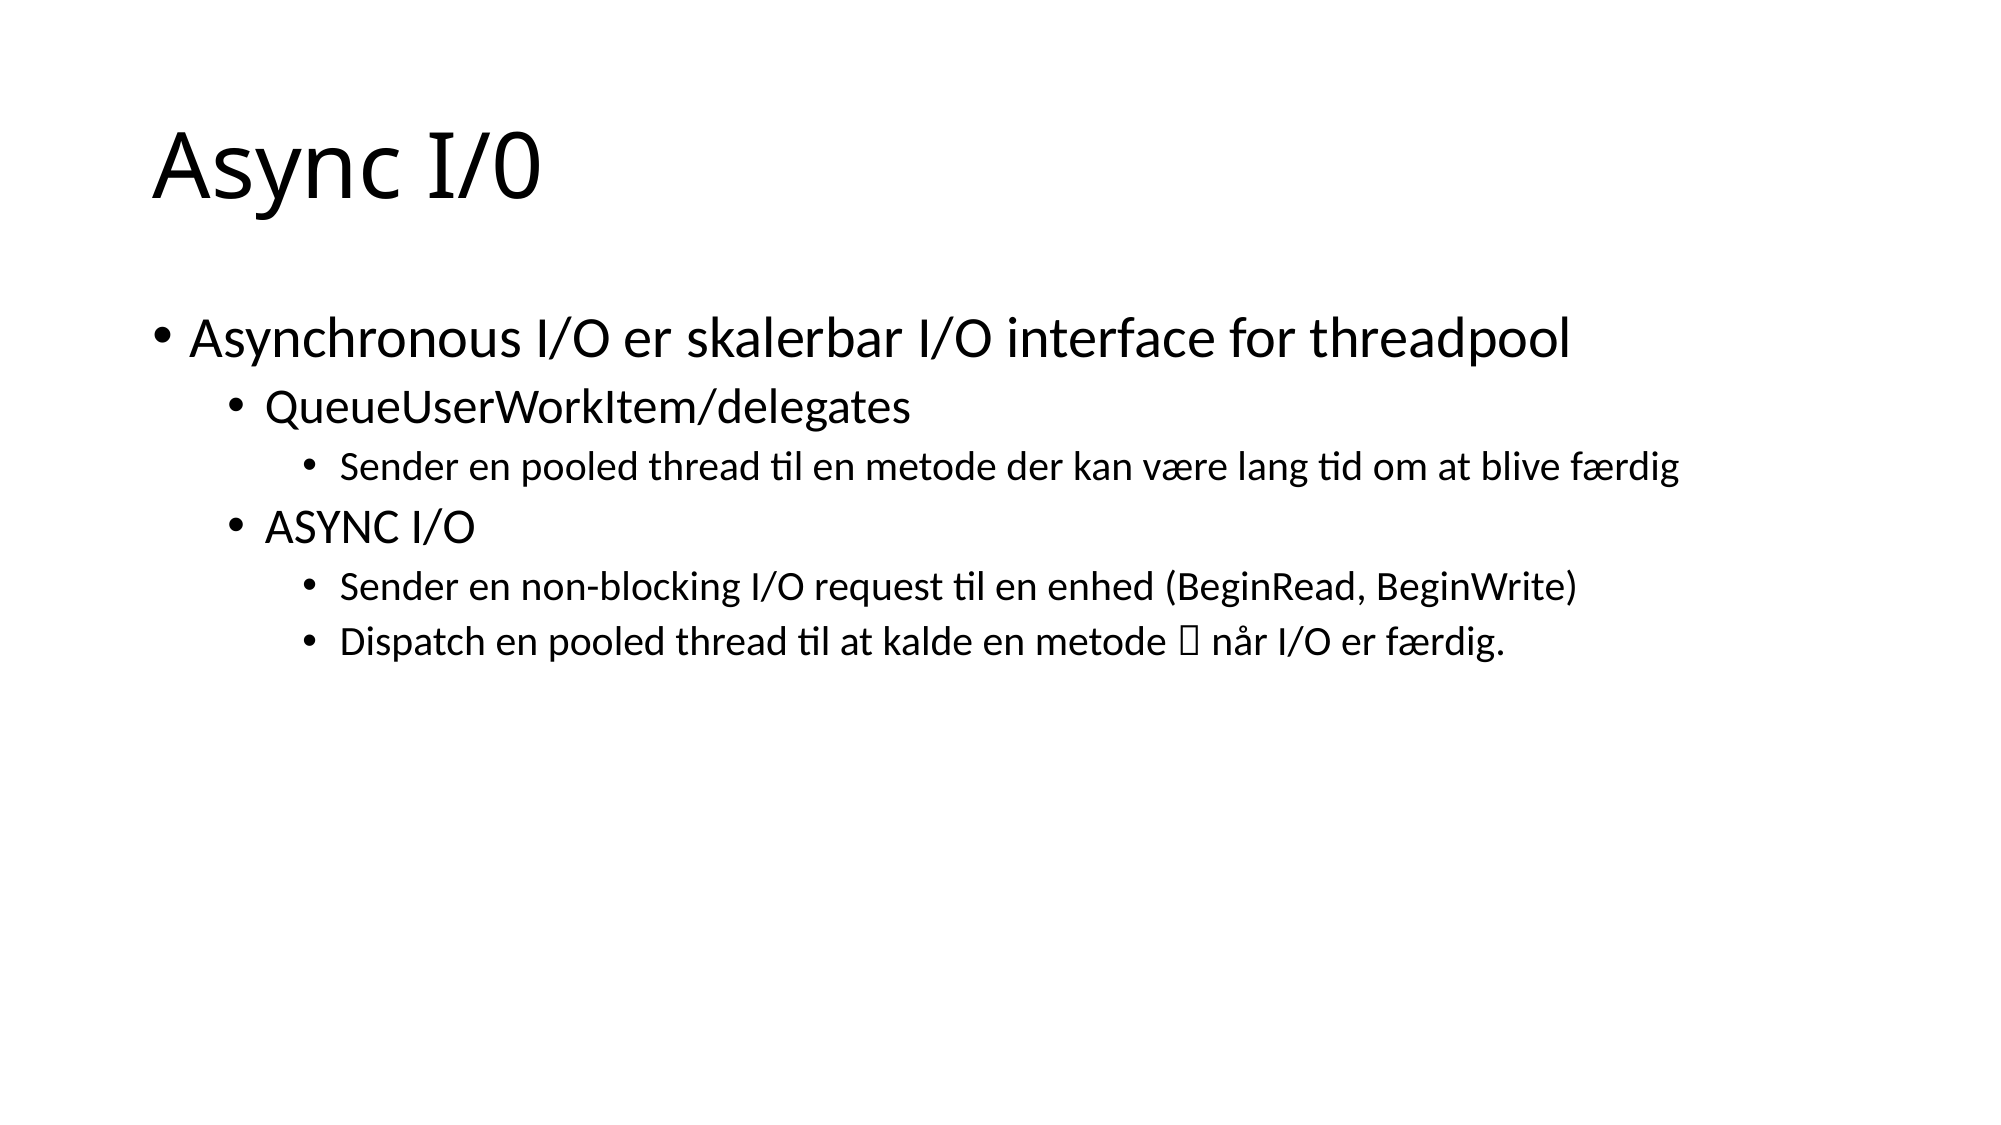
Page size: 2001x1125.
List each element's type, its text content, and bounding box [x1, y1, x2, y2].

title Async I/0 [137, 59, 1863, 278]
list Asynchronous I/O er skalerbar I/O interface for threadpool QueueUserWorkItem/delegates Sender en pooled thread til en metode der kan være lang tid om at blive færdig ASYNC I/O Sender en non-blocking I/O request til en enhed (BeginRead, BeginWrite) Dispatch en pooled thread til at kalde en metode  når I/O er færdig. [137, 299, 1863, 1014]
